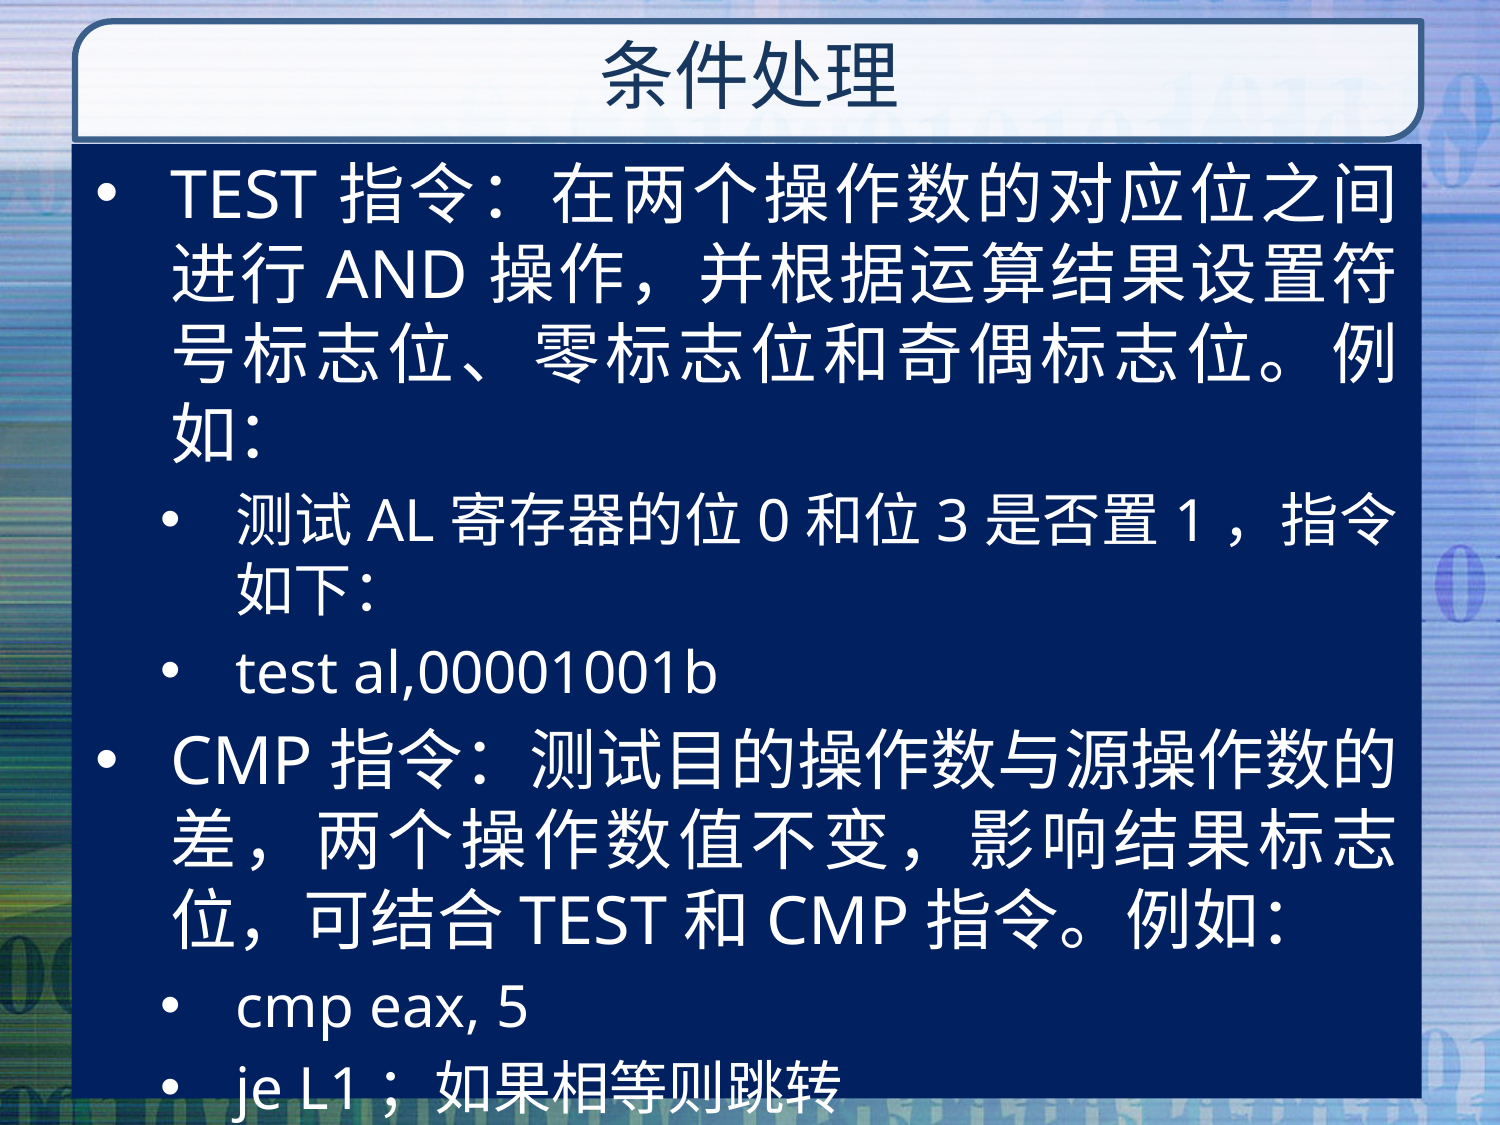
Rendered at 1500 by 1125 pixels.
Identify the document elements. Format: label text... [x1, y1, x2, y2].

picture [0, 0, 1500, 1125]
list TEST指令：在两个操作数的对应位之间进行AND操作，并根据运算结果设置符号标志位、零标志位和奇偶标志位。例如： 测试AL寄存器的位0和位3是否置1，指令如下： test al,00001001b CMP指令：测试目的操作数与源操作数的差，两个操作数值不变，影响结果标志位，可结合TEST和CMP指令。例如： cmp eax, 5 je L1；如果相等则跳转 [71, 144, 1422, 1099]
title 条件处理 [76, 21, 1423, 135]
